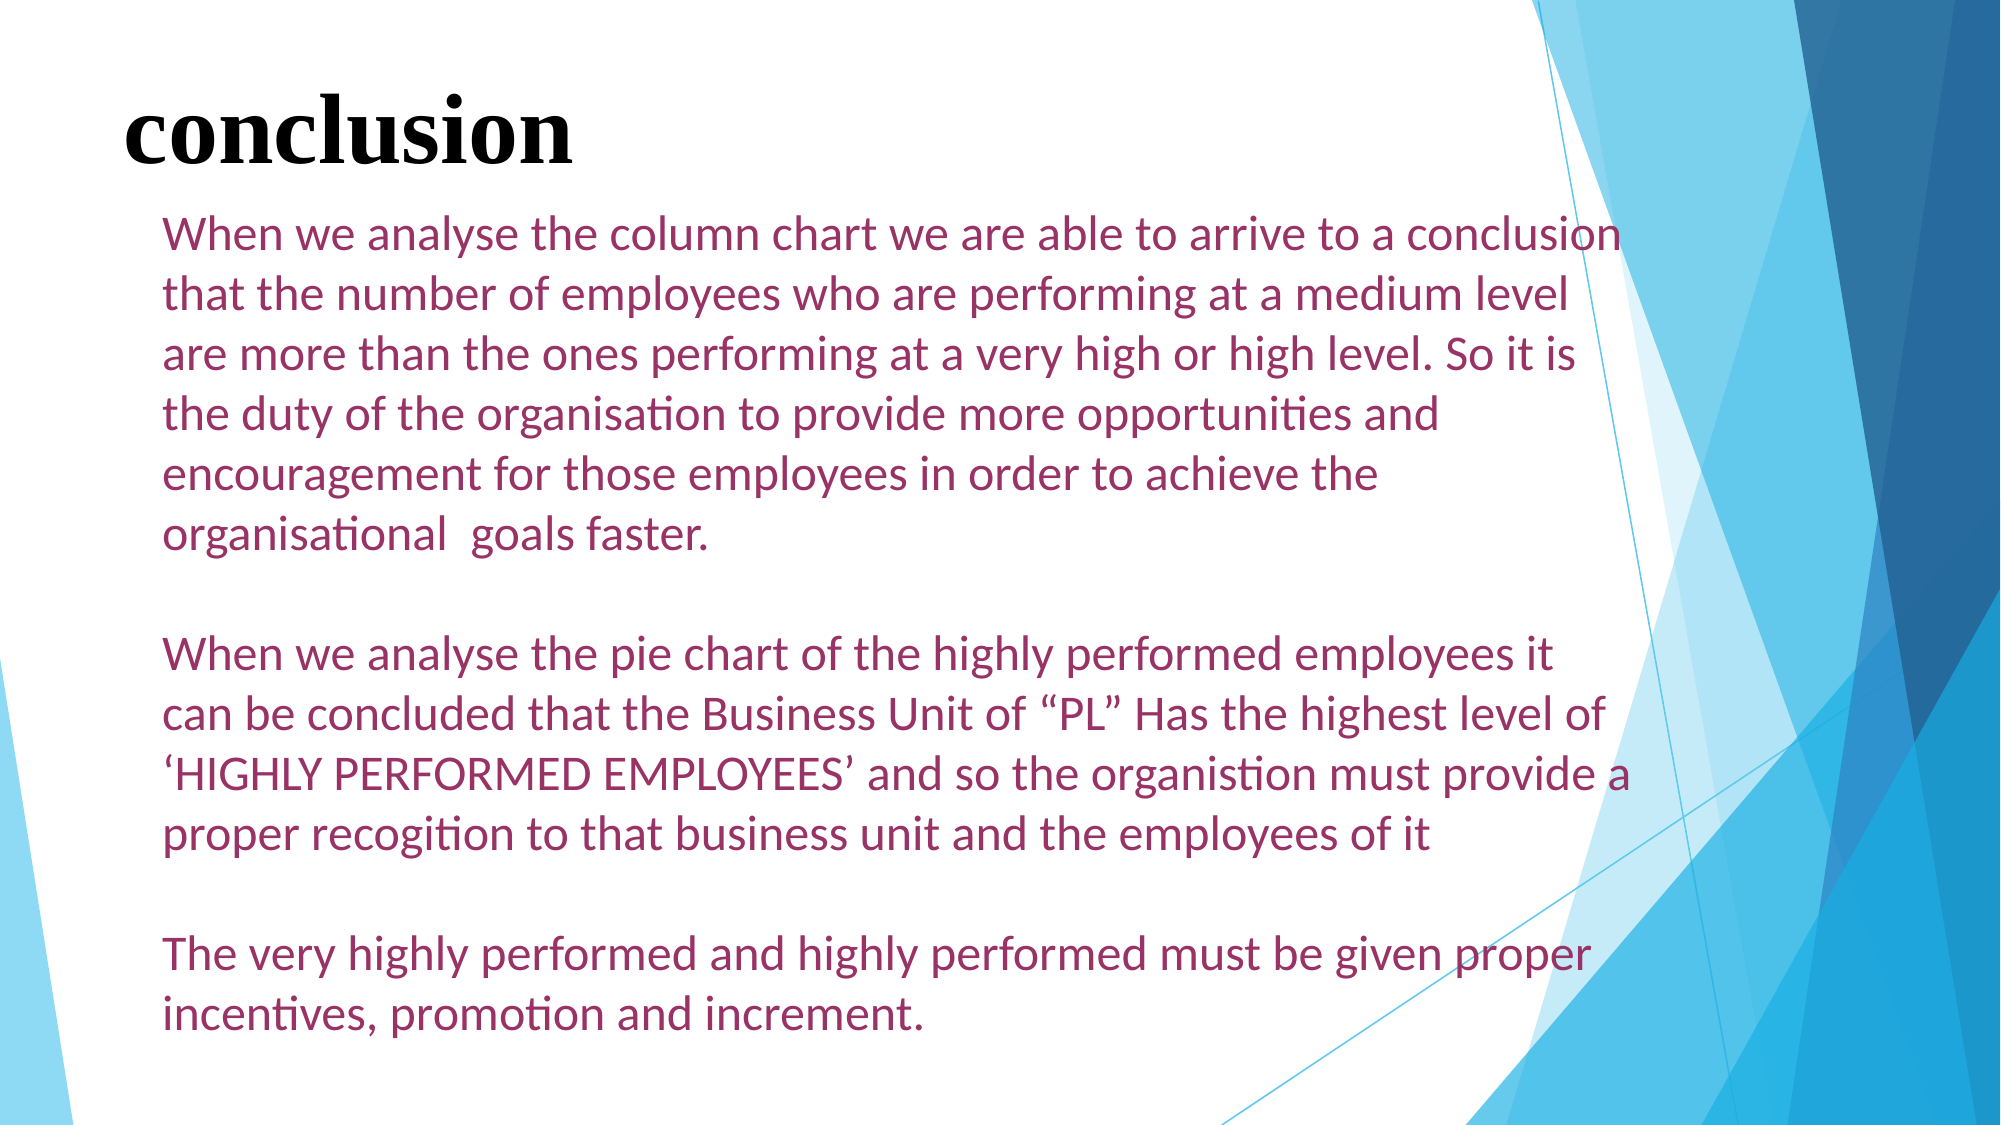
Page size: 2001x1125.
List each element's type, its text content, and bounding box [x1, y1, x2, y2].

title conclusion [123, 63, 1877, 188]
text_box When we analyse the column chart we are able to arrive to a conclusion that the number of employees who are performing at a medium level are more than the ones performing at a very high or high level. So it is the duty of the organisation to provide more opportunities and encouragement for those employees in order to achieve the organisational goals faster. When we analyse the pie chart of the highly performed employees it can be concluded that the Business Unit of “PL” Has the highest level of ‘HIGHLY PERFORMED EMPLOYEES’ and so the organistion must provide a proper recogition to that business unit and the employees of it The very highly performed and highly performed must be given proper incentives, promotion and increment. [147, 192, 1650, 1048]
